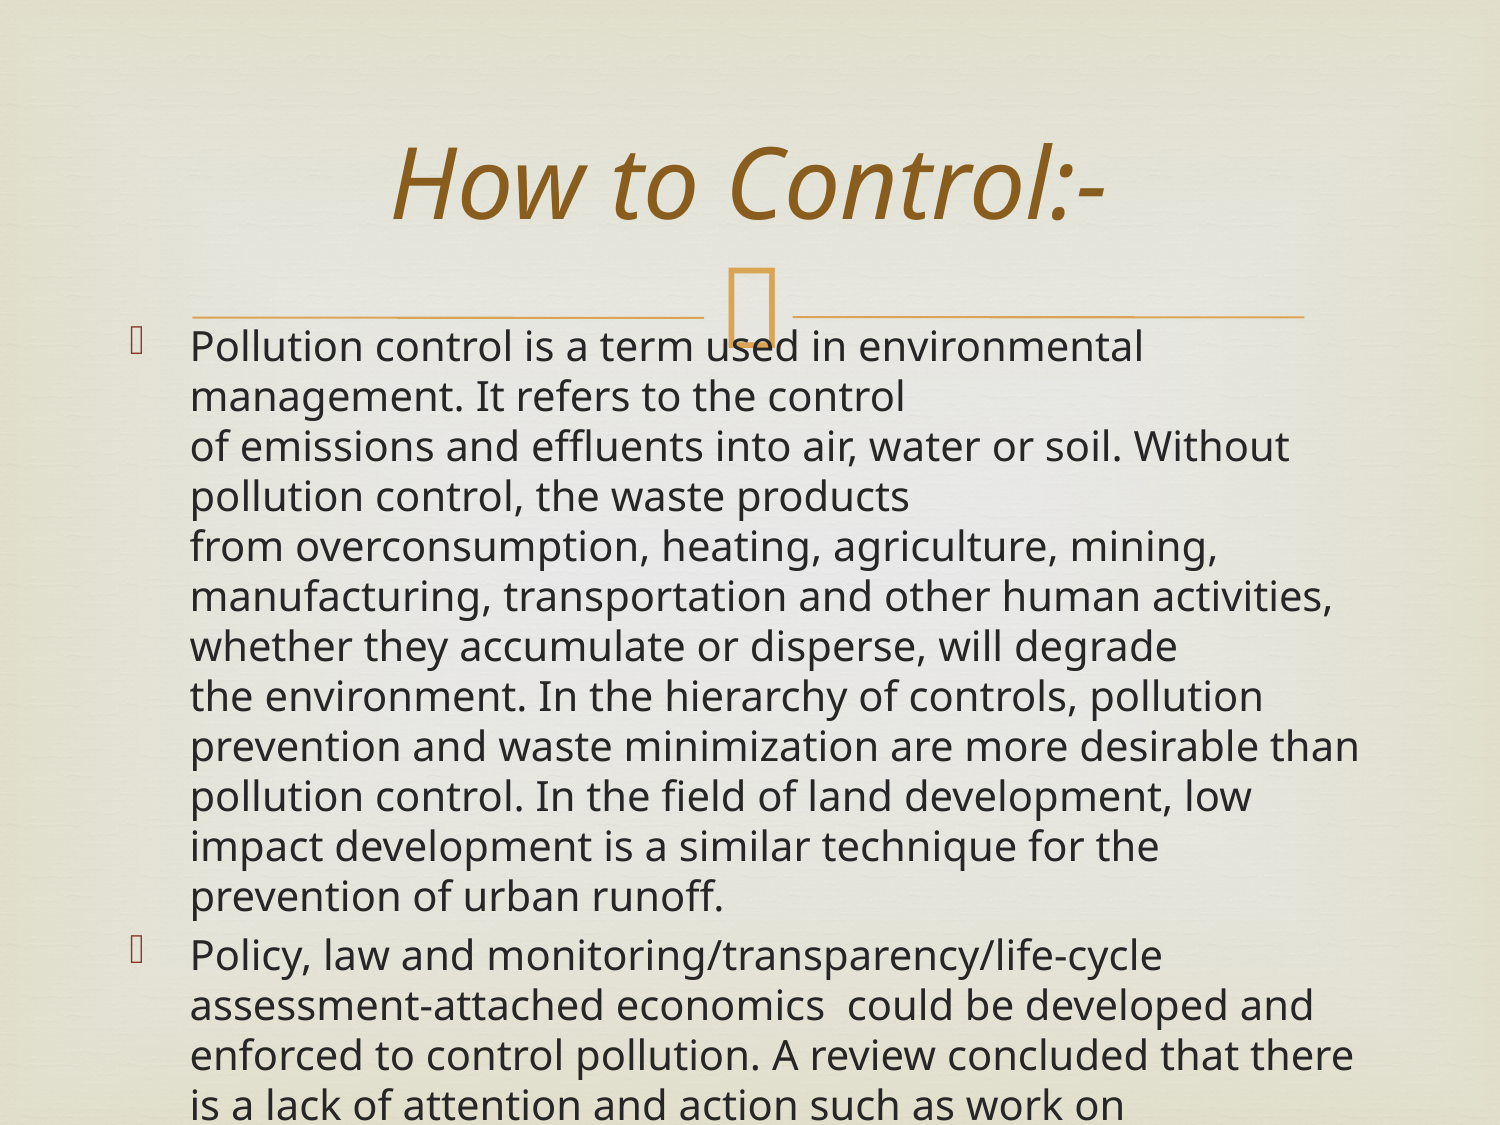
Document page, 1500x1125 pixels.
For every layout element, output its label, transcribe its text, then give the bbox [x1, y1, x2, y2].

title How to Control:- [112, 93, 1386, 267]
list Pollution control is a term used in environmental management. It refers to the control of emissions and effluents into air, water or soil. Without pollution control, the waste products from overconsumption, heating, agriculture, mining, manufacturing, transportation and other human activities, whether they accumulate or disperse, will degrade the environment. In the hierarchy of controls, pollution prevention and waste minimization are more desirable than pollution control. In the field of land development, low impact development is a similar technique for the prevention of urban runoff. Policy, law and monitoring/transparency/life-cycle assessment-attached economics could be developed and enforced to control pollution. A review concluded that there is a lack of attention and action such as work on a globally supported "formal science–policy interface", e.g. to "inform intervention, influence research, and guide funding". [114, 312, 1386, 1005]
